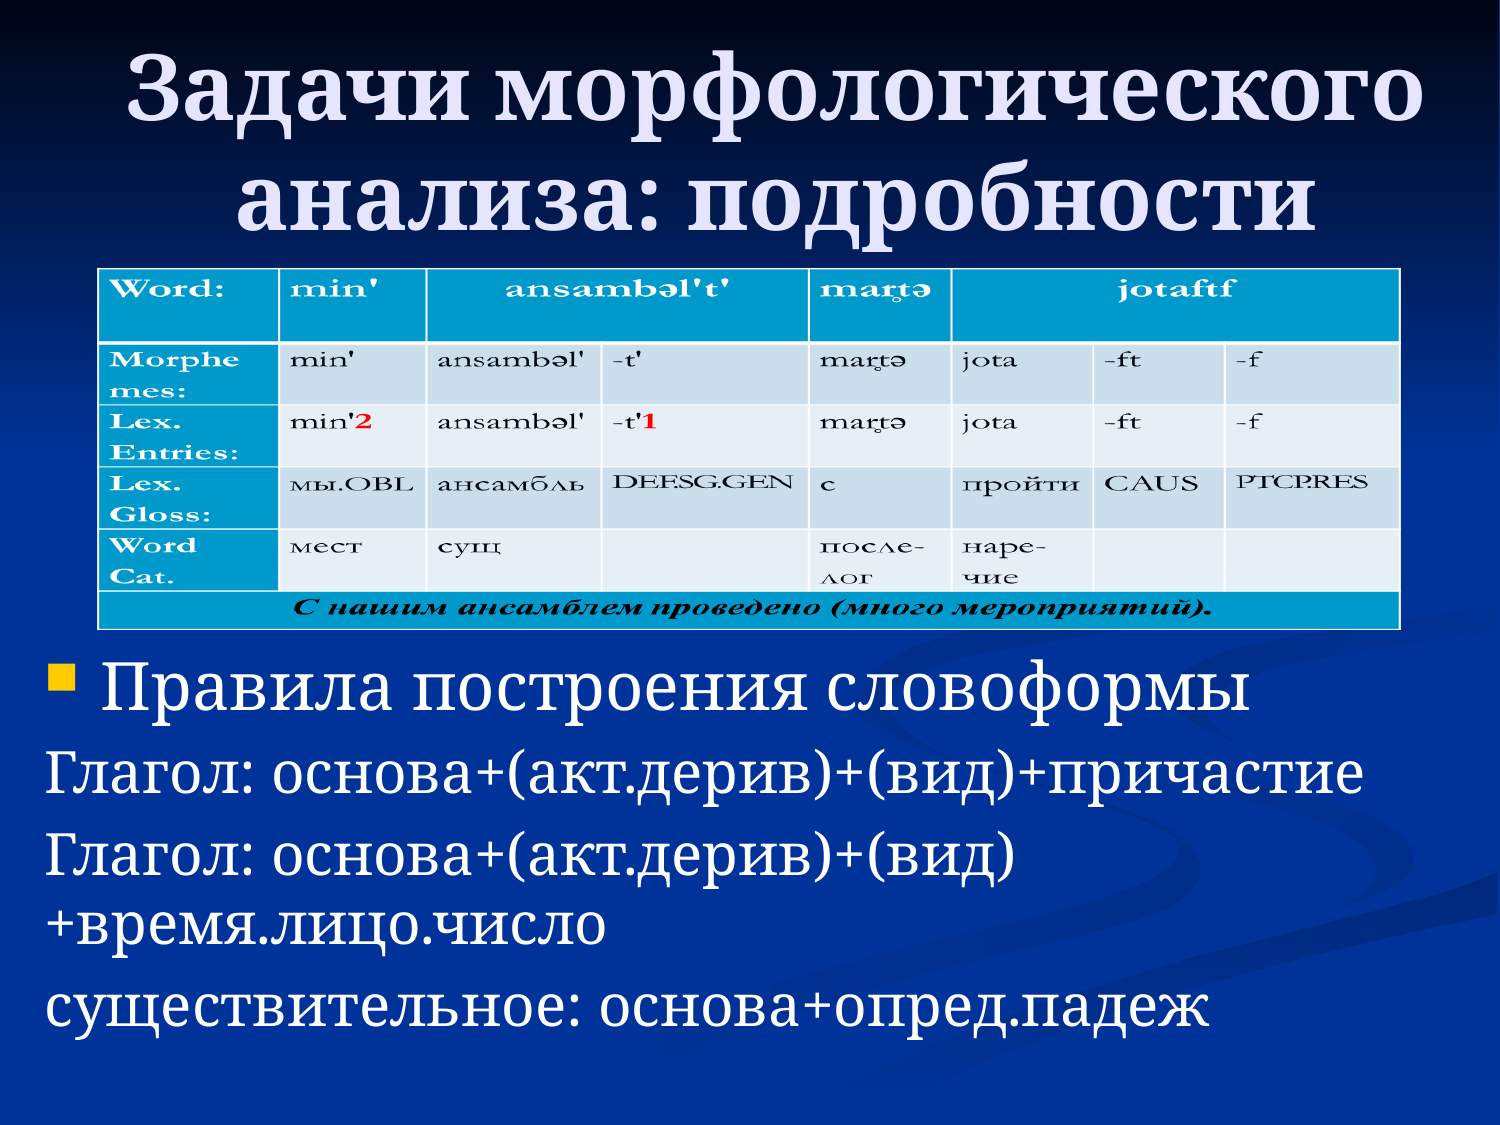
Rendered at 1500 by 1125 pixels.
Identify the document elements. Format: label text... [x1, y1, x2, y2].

picture [97, 262, 1403, 634]
title Задачи морфологического анализа: подробности [70, 44, 1483, 233]
list Правила построения словоформы Глагол: основа+(акт.дерив)+(вид)+причастие Глагол: основа+(акт.дерив)+(вид)+время.лицо.число существительное: основа+опред.падеж [29, 262, 1500, 1095]
